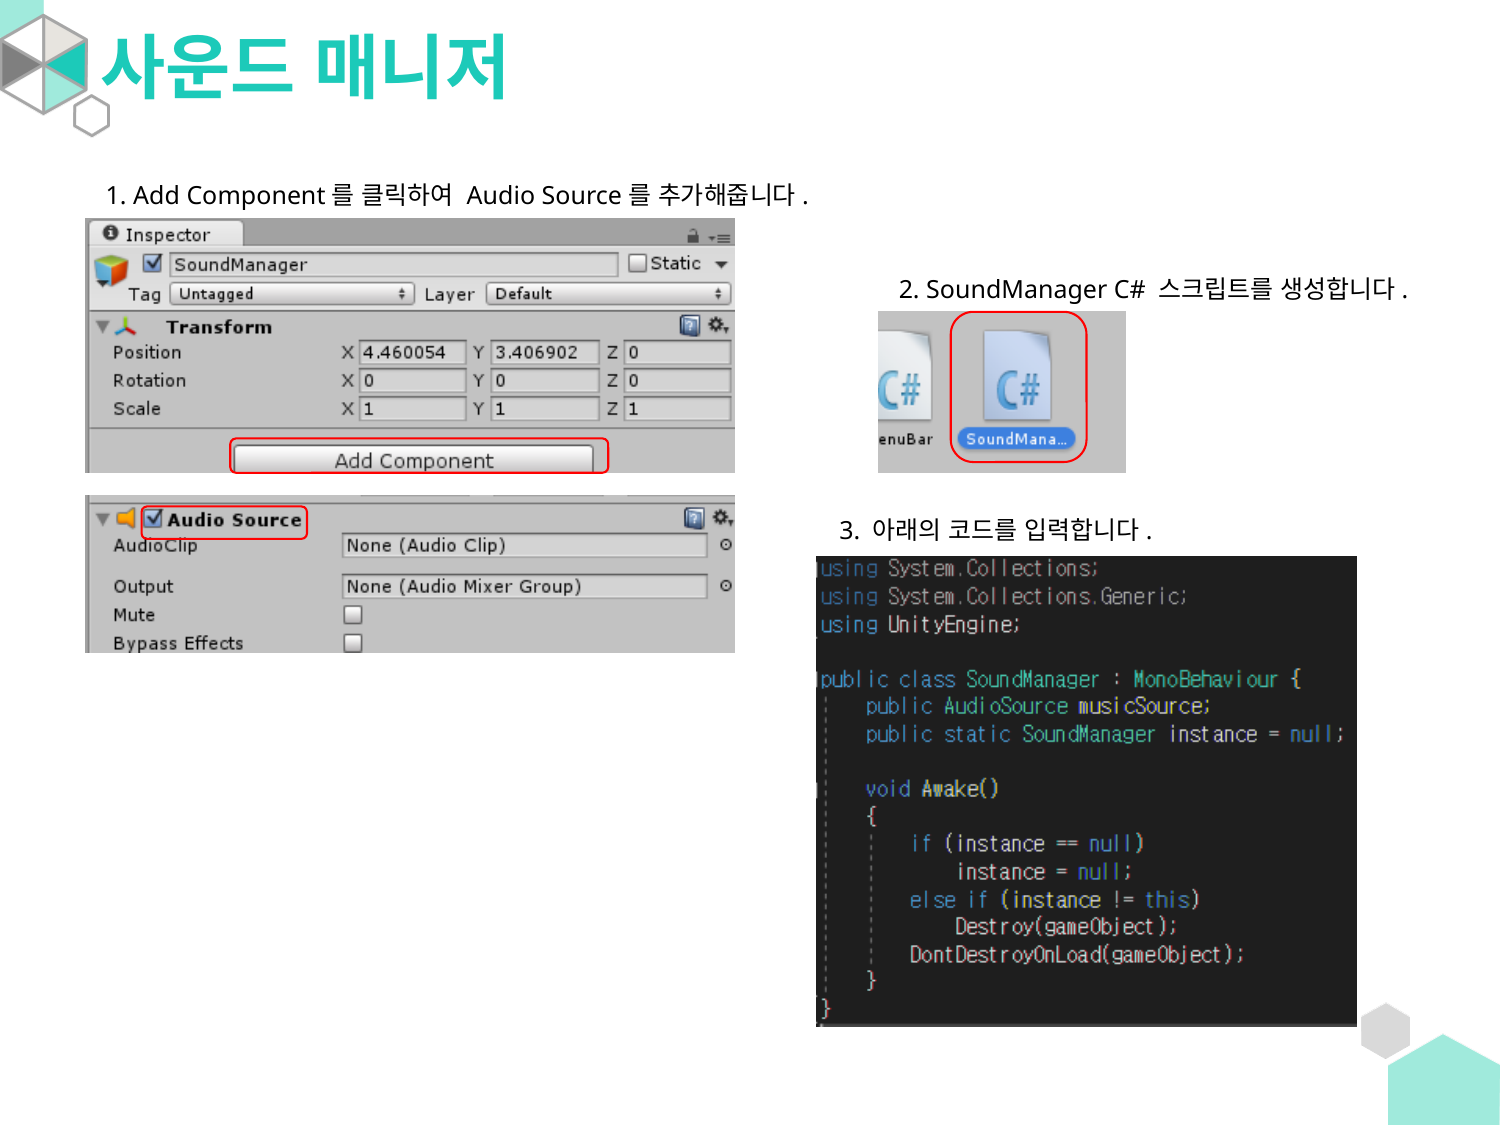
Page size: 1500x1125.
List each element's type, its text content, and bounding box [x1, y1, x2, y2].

picture [0, 0, 1500, 1125]
text_box 1. Add Component를 클릭하여 Audio Source를 추가해줍니다. [90, 172, 824, 218]
text_box 2. SoundManager C# 스크립트를 생성합니다. [883, 266, 1424, 312]
text_box 3. 아래의 코드를 입력합니다. [824, 507, 1168, 552]
text_box 사운드 매니저 [85, 0, 1233, 132]
